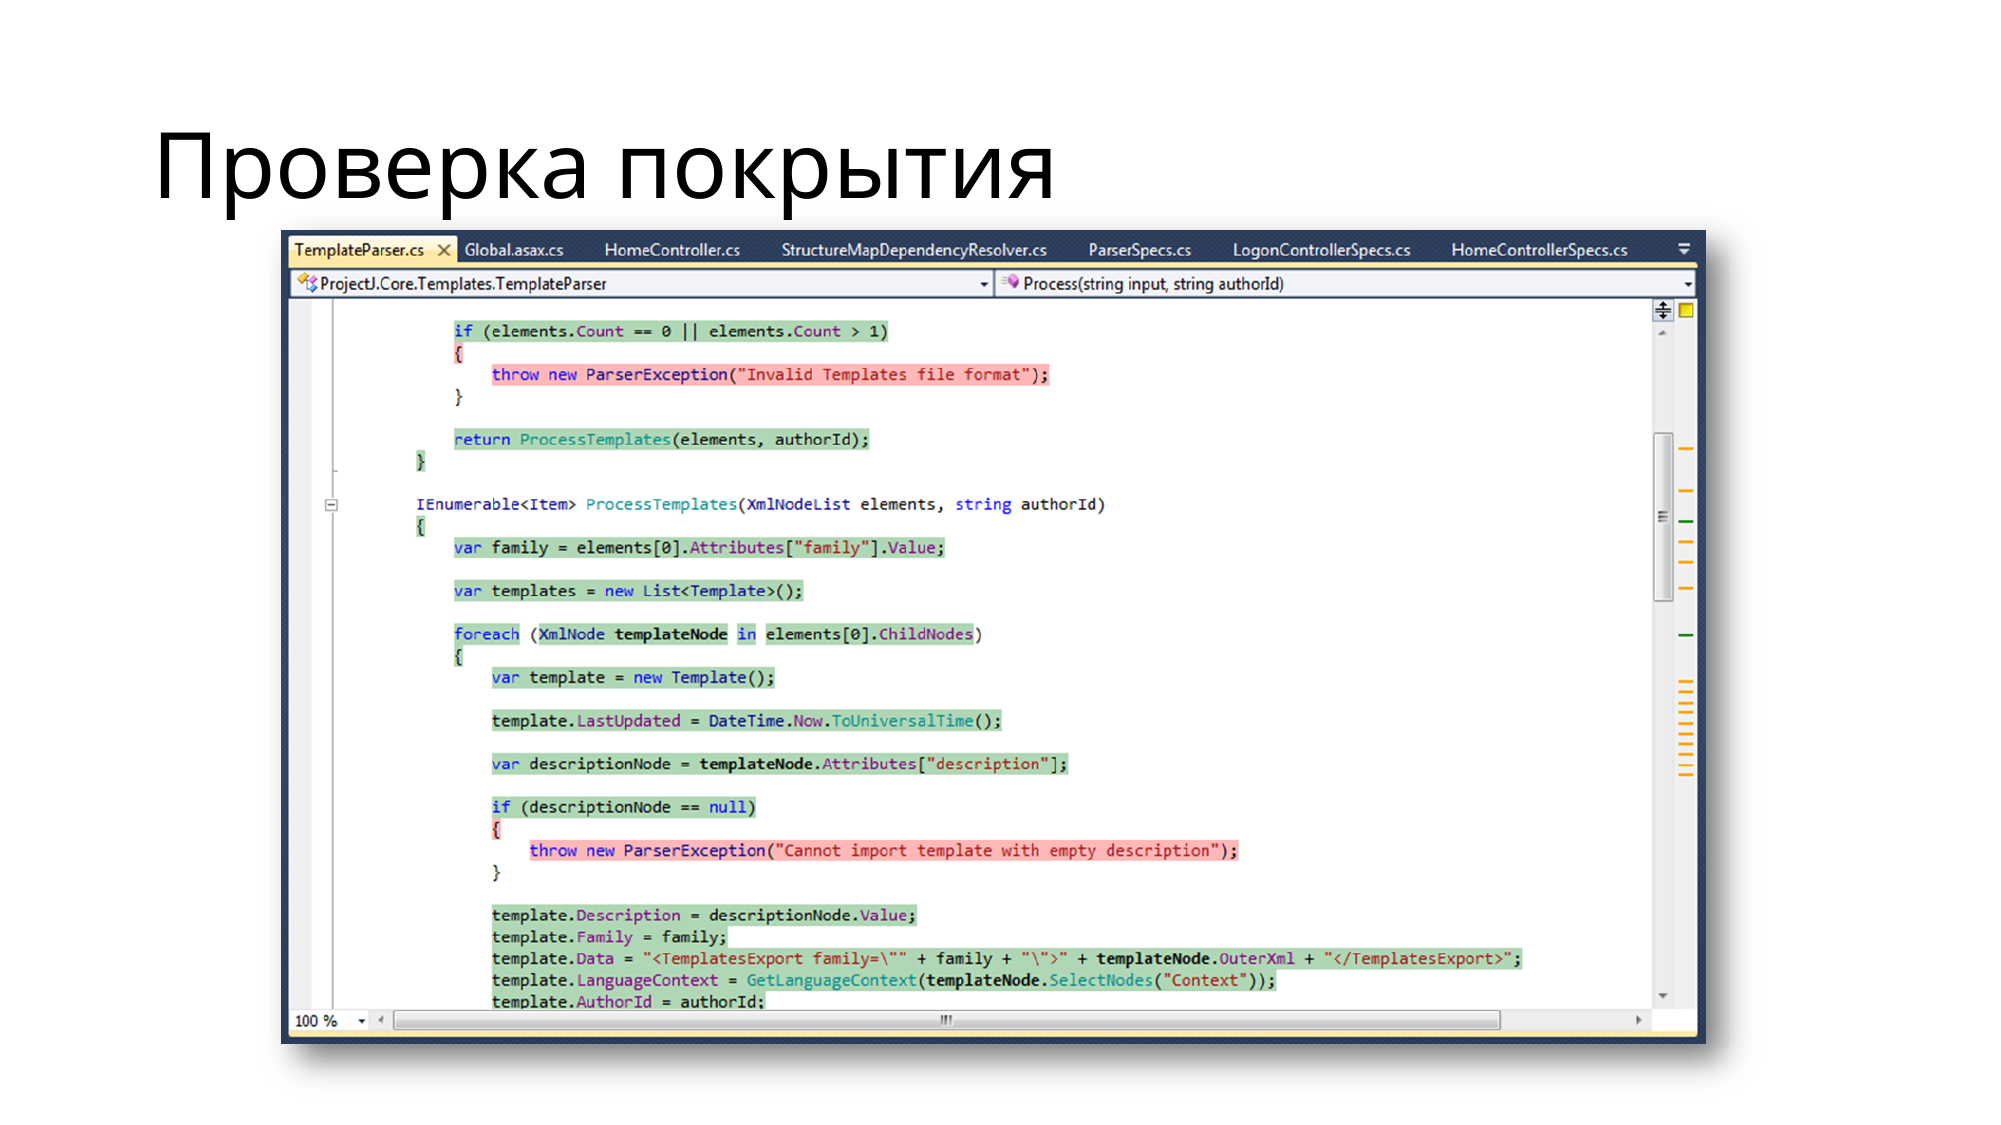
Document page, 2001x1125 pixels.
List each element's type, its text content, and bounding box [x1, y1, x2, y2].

title Проверка покрытия [137, 59, 1863, 278]
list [250, 199, 1767, 1105]
